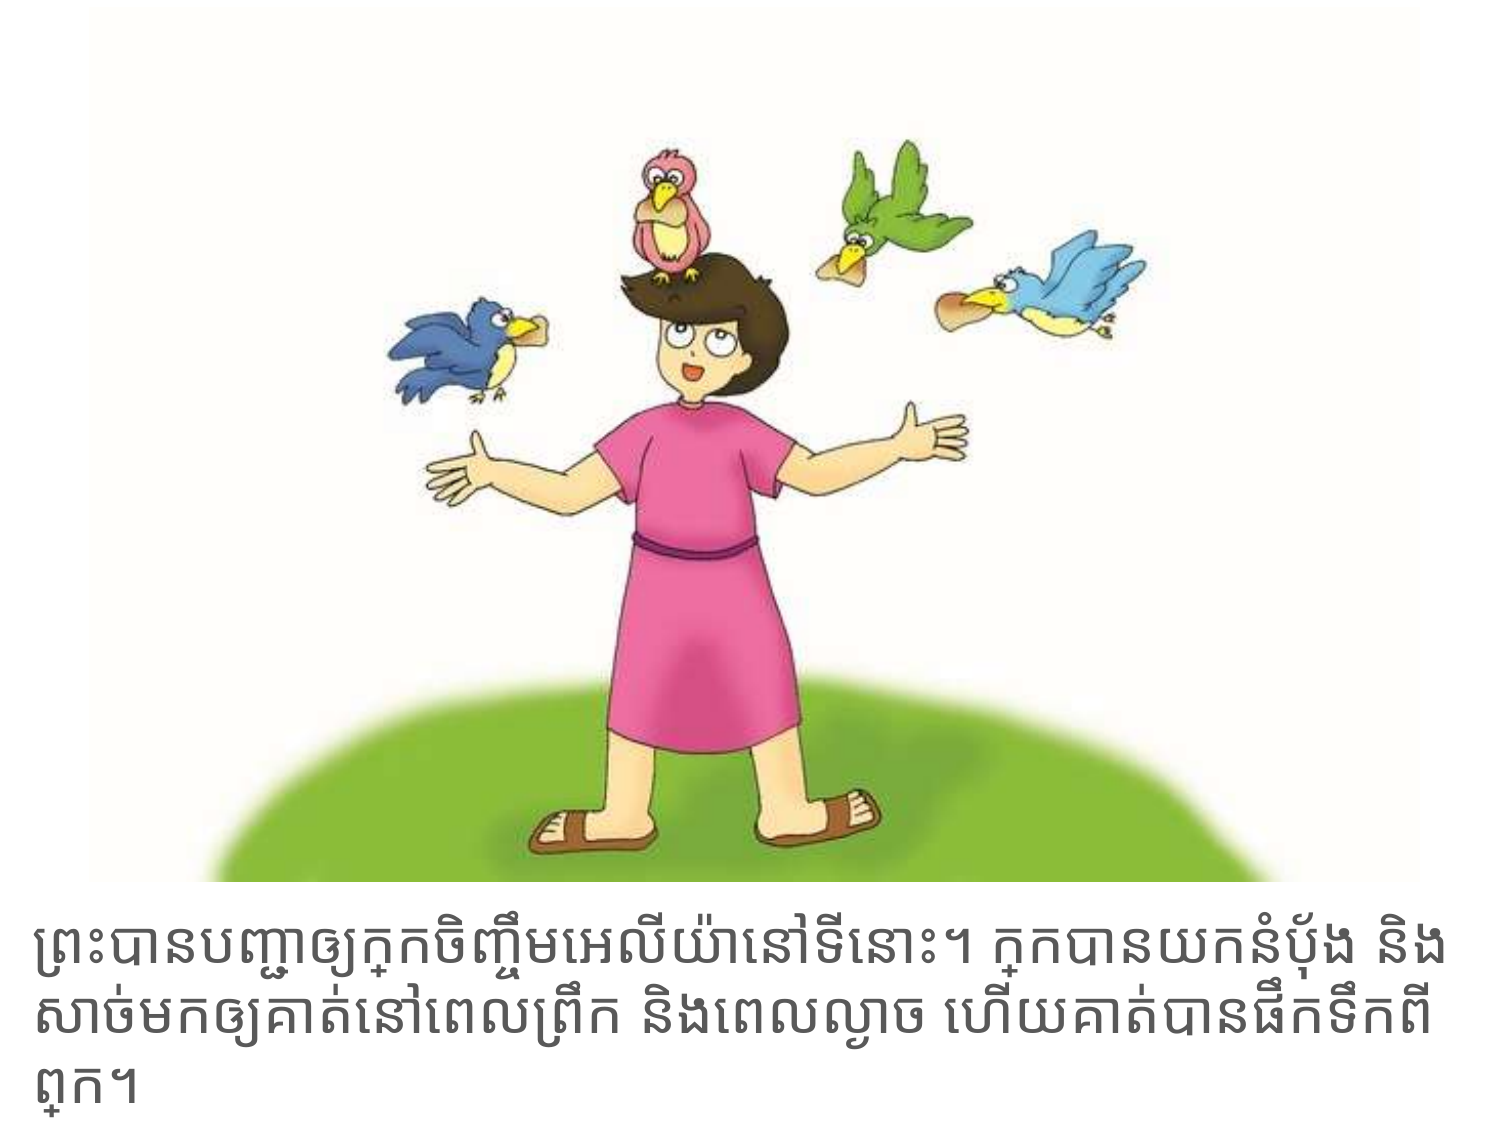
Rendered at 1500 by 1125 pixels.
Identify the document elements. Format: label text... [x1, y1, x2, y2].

text_box ព្រះ​បាន​បញ្ជា​ឲ្យ​ក្អែក​ចិញ្ចឹម​អេលីយ៉ា​នៅ​ទី​នោះ។ ក្អែក​បាន​យក​នំបុ័ង និង​សាច់​មក​ឲ្យ​គាត់​នៅ​ពេល​ព្រឹក និង​ពេល​ល្ងាច ហើយ​គាត់​បាន​ផឹក​ទឹក​ពី​ព្រែក។ [17, 897, 1500, 1123]
picture [89, 6, 1421, 882]
